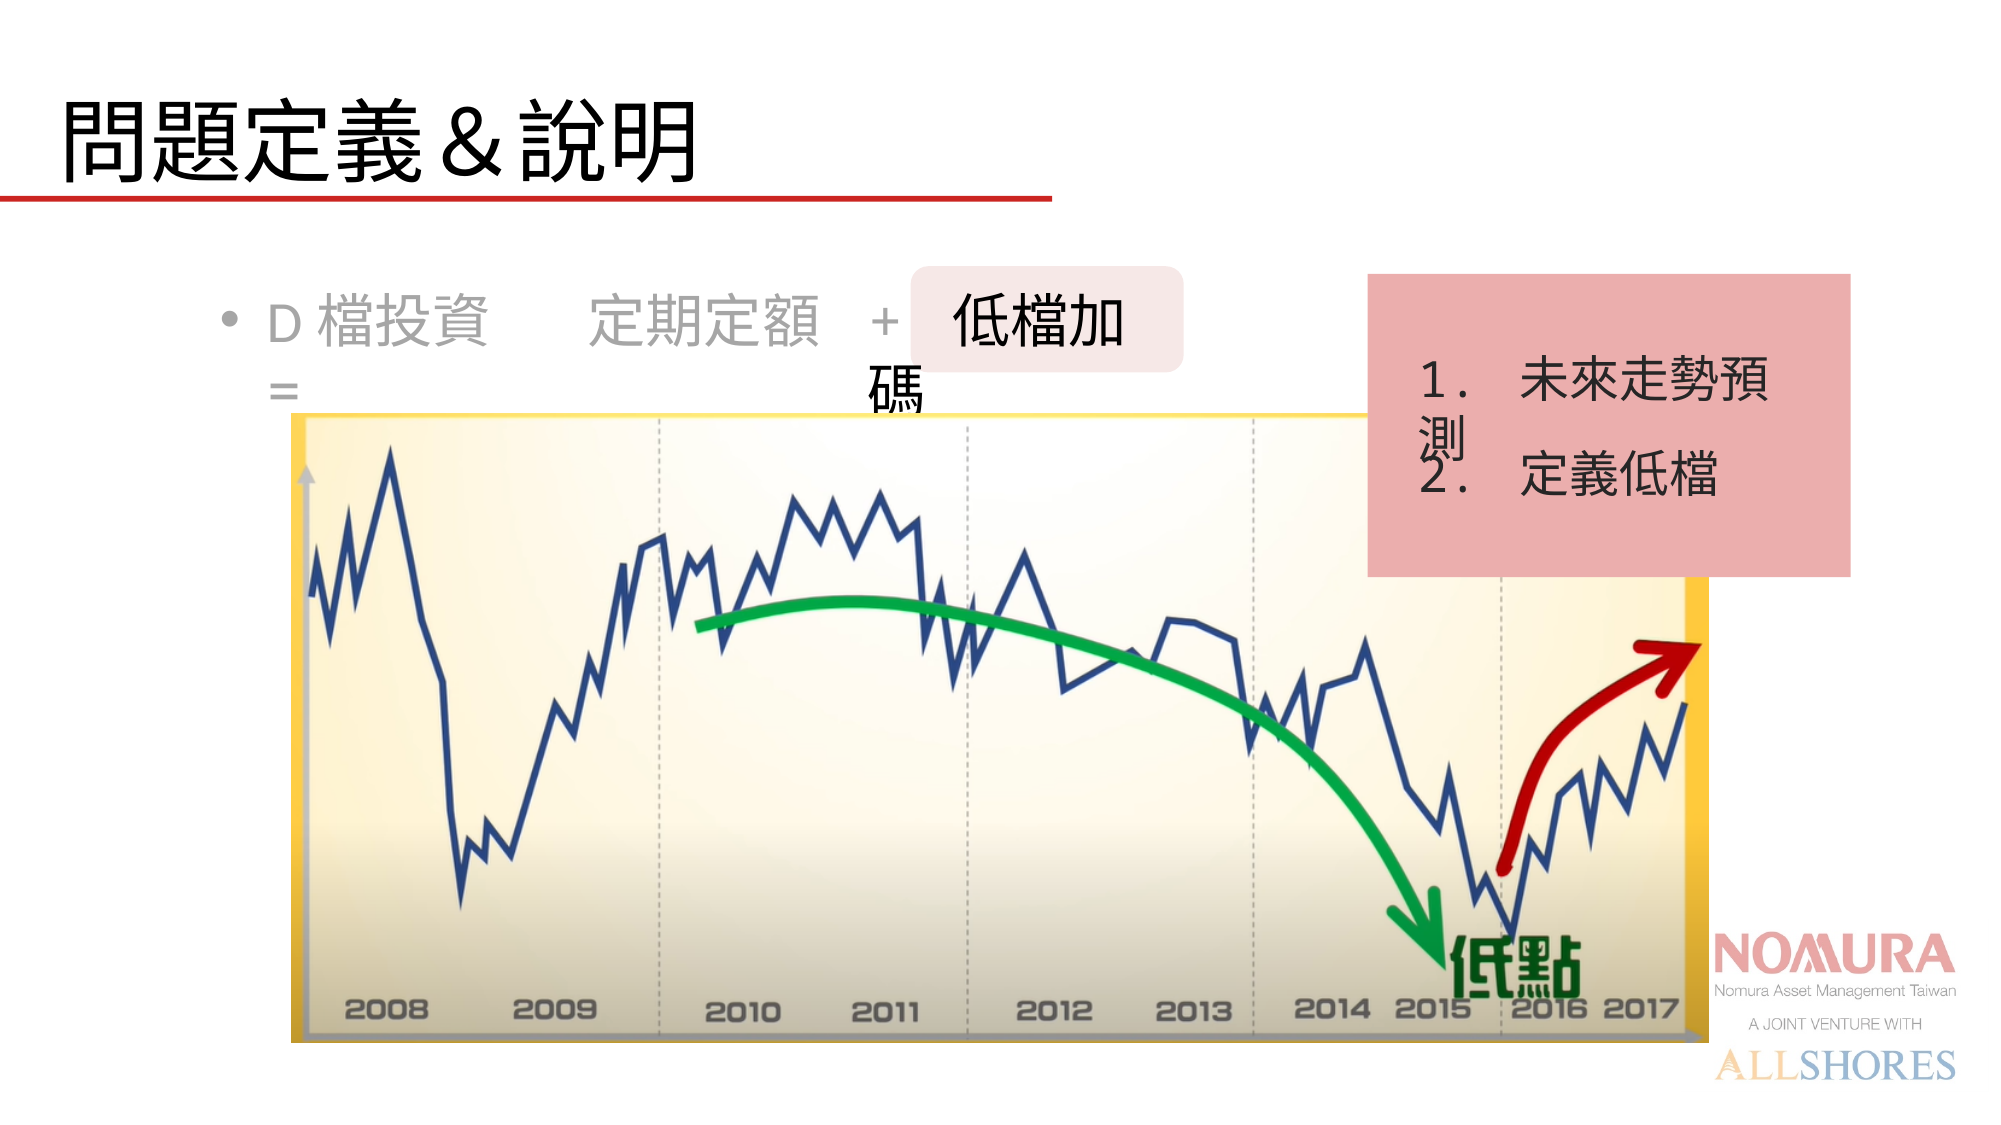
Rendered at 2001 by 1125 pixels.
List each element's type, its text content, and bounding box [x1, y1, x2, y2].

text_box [1367, 273, 1851, 578]
text_box 問題定義＆說明 [43, 76, 1005, 202]
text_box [204, 266, 1184, 373]
picture [291, 413, 1709, 1043]
text_box [0, 195, 1053, 203]
